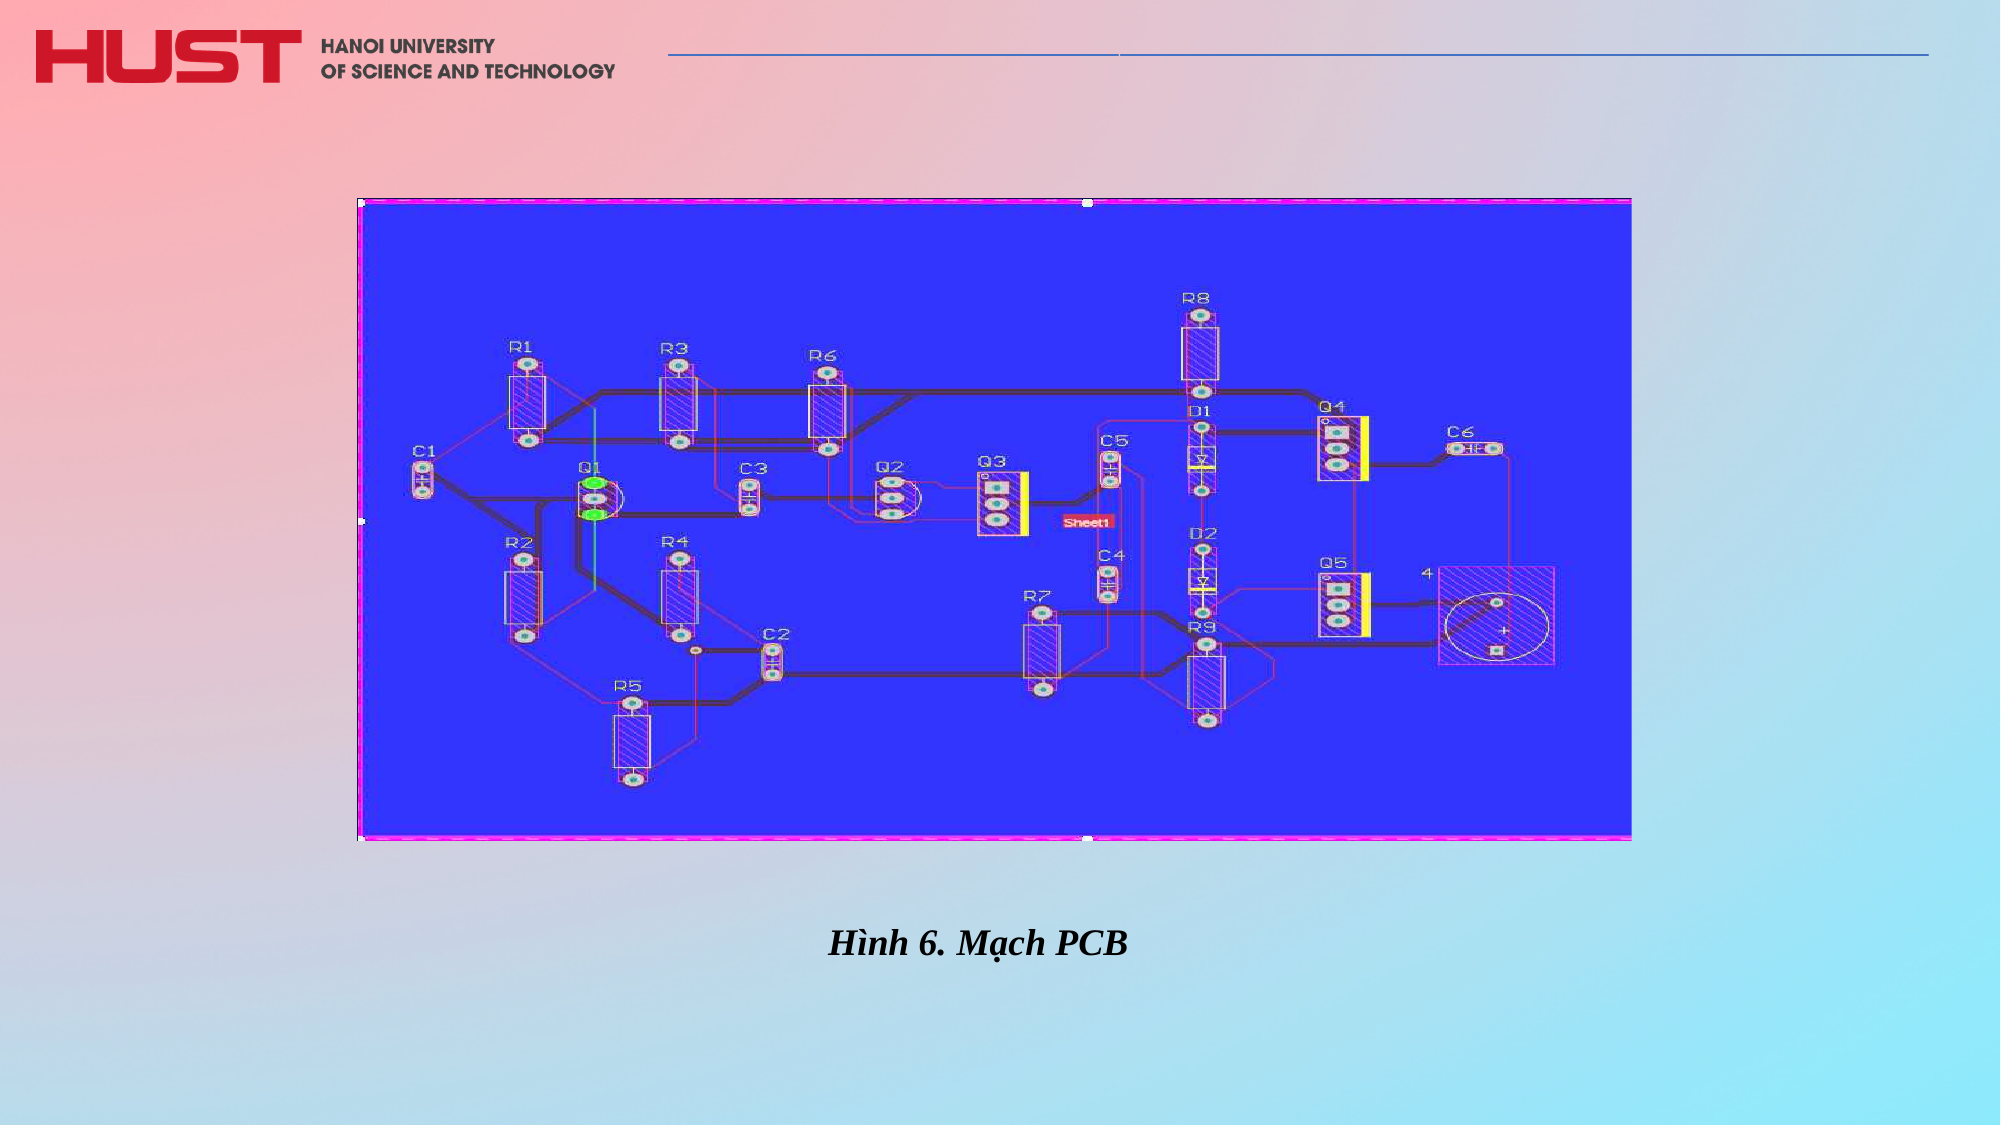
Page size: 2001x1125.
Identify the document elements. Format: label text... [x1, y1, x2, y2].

text_box Hình 6. Mạch PCB [478, 888, 1479, 971]
picture [0, 0, 2001, 1125]
